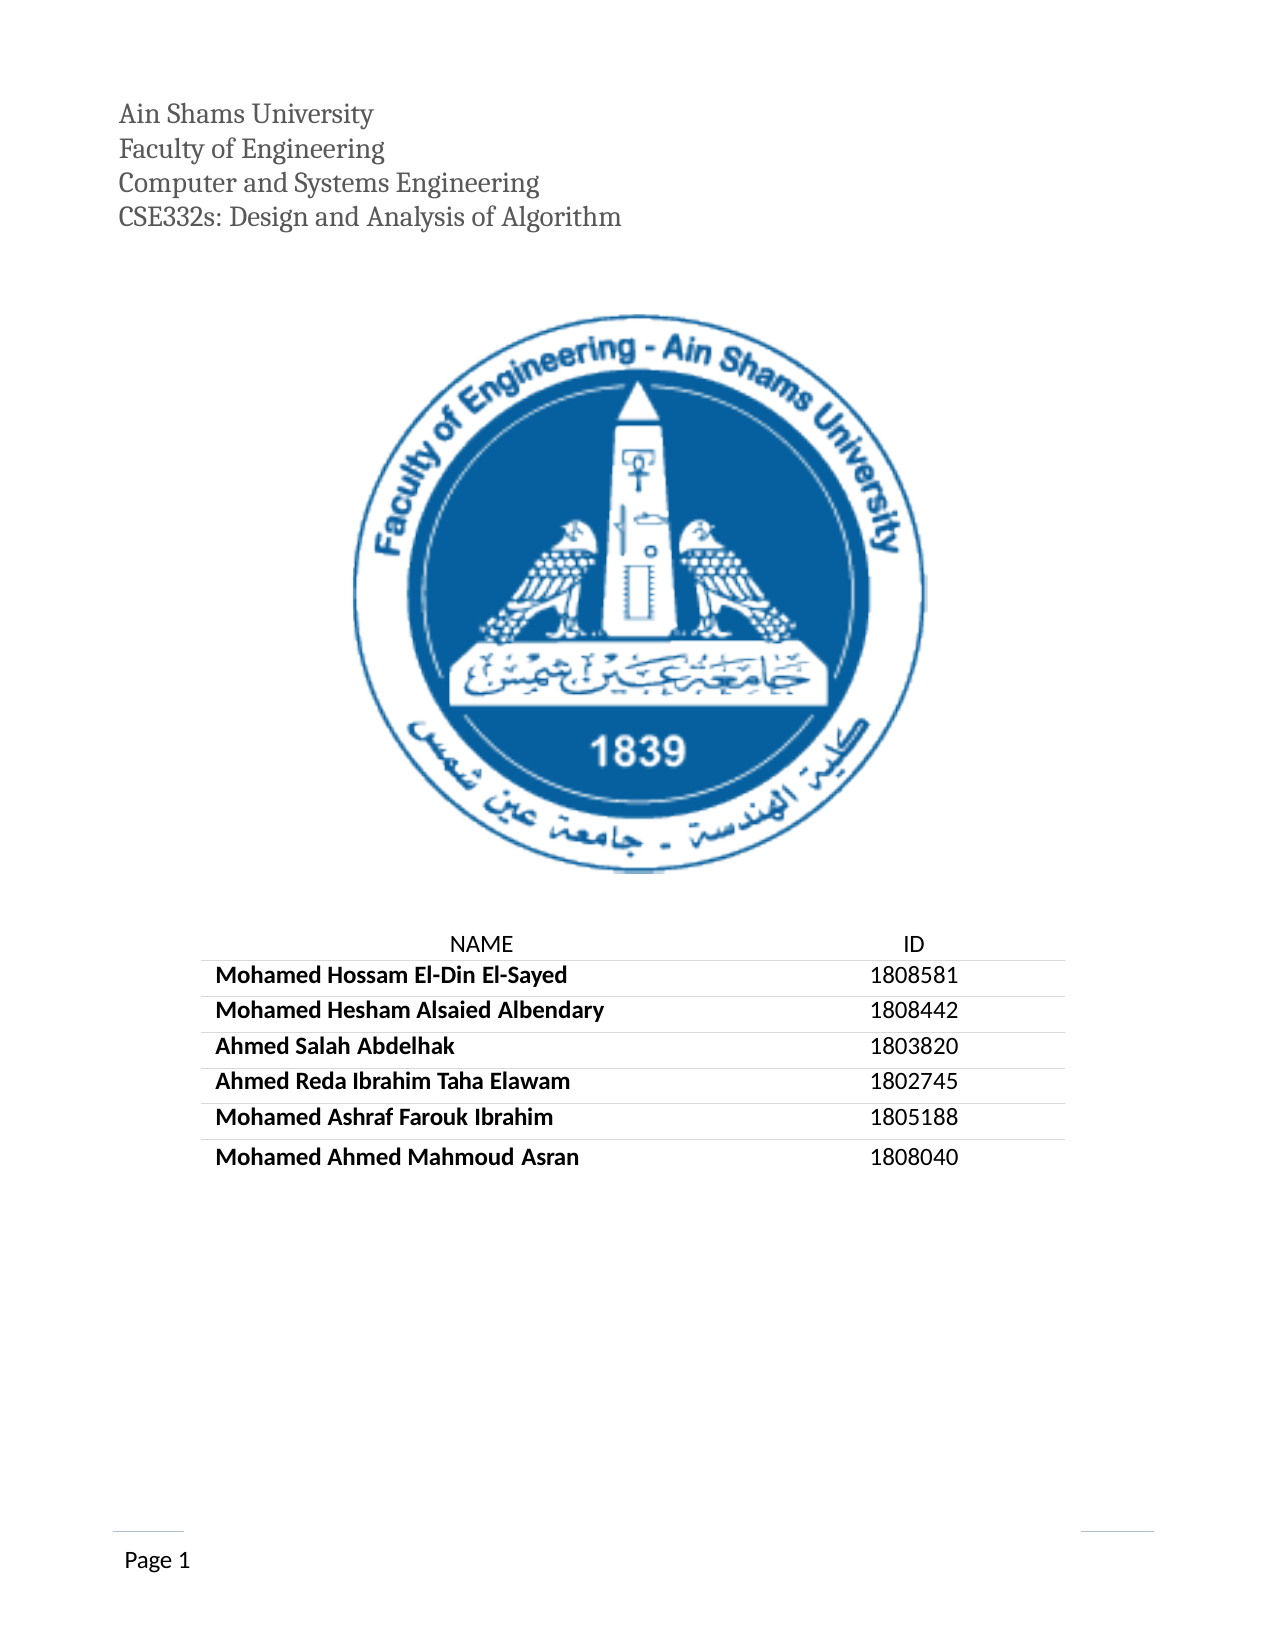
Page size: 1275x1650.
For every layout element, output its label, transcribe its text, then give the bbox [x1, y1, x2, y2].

text_box [185, 917, 1081, 1555]
table_cell 1808442 [739, 997, 1065, 1032]
table_header ID [739, 935, 1065, 960]
table_header NAME [201, 935, 739, 960]
table_cell 1805188 [739, 1104, 1065, 1139]
table_cell Mohamed Hesham Alsaied Albendary [201, 997, 739, 1032]
table_cell Ahmed Reda Ibrahim Taha Elawam [201, 1069, 739, 1103]
table_cell Mohamed Ashraf Farouk Ibrahim [201, 1104, 739, 1139]
slide_number Page 1 [122, 1547, 211, 1650]
table_cell Mohamed Ahmed Mahmoud Asran [201, 1140, 739, 1174]
table_cell 1803820 [739, 1033, 1065, 1068]
table_cell 1808040 [739, 1140, 1065, 1174]
table_cell 1808581 [739, 961, 1065, 996]
text_box [352, 314, 928, 875]
text_box Ain Shams University Faculty of Engineering Computer and Systems Engineering CSE332s: Design and Analysis of Algorithm [116, 91, 657, 233]
table_cell 1802745 [739, 1069, 1065, 1103]
table_cell Ahmed Salah Abdelhak [201, 1033, 739, 1068]
table_cell Mohamed Hossam El-Din El-Sayed [201, 961, 739, 996]
